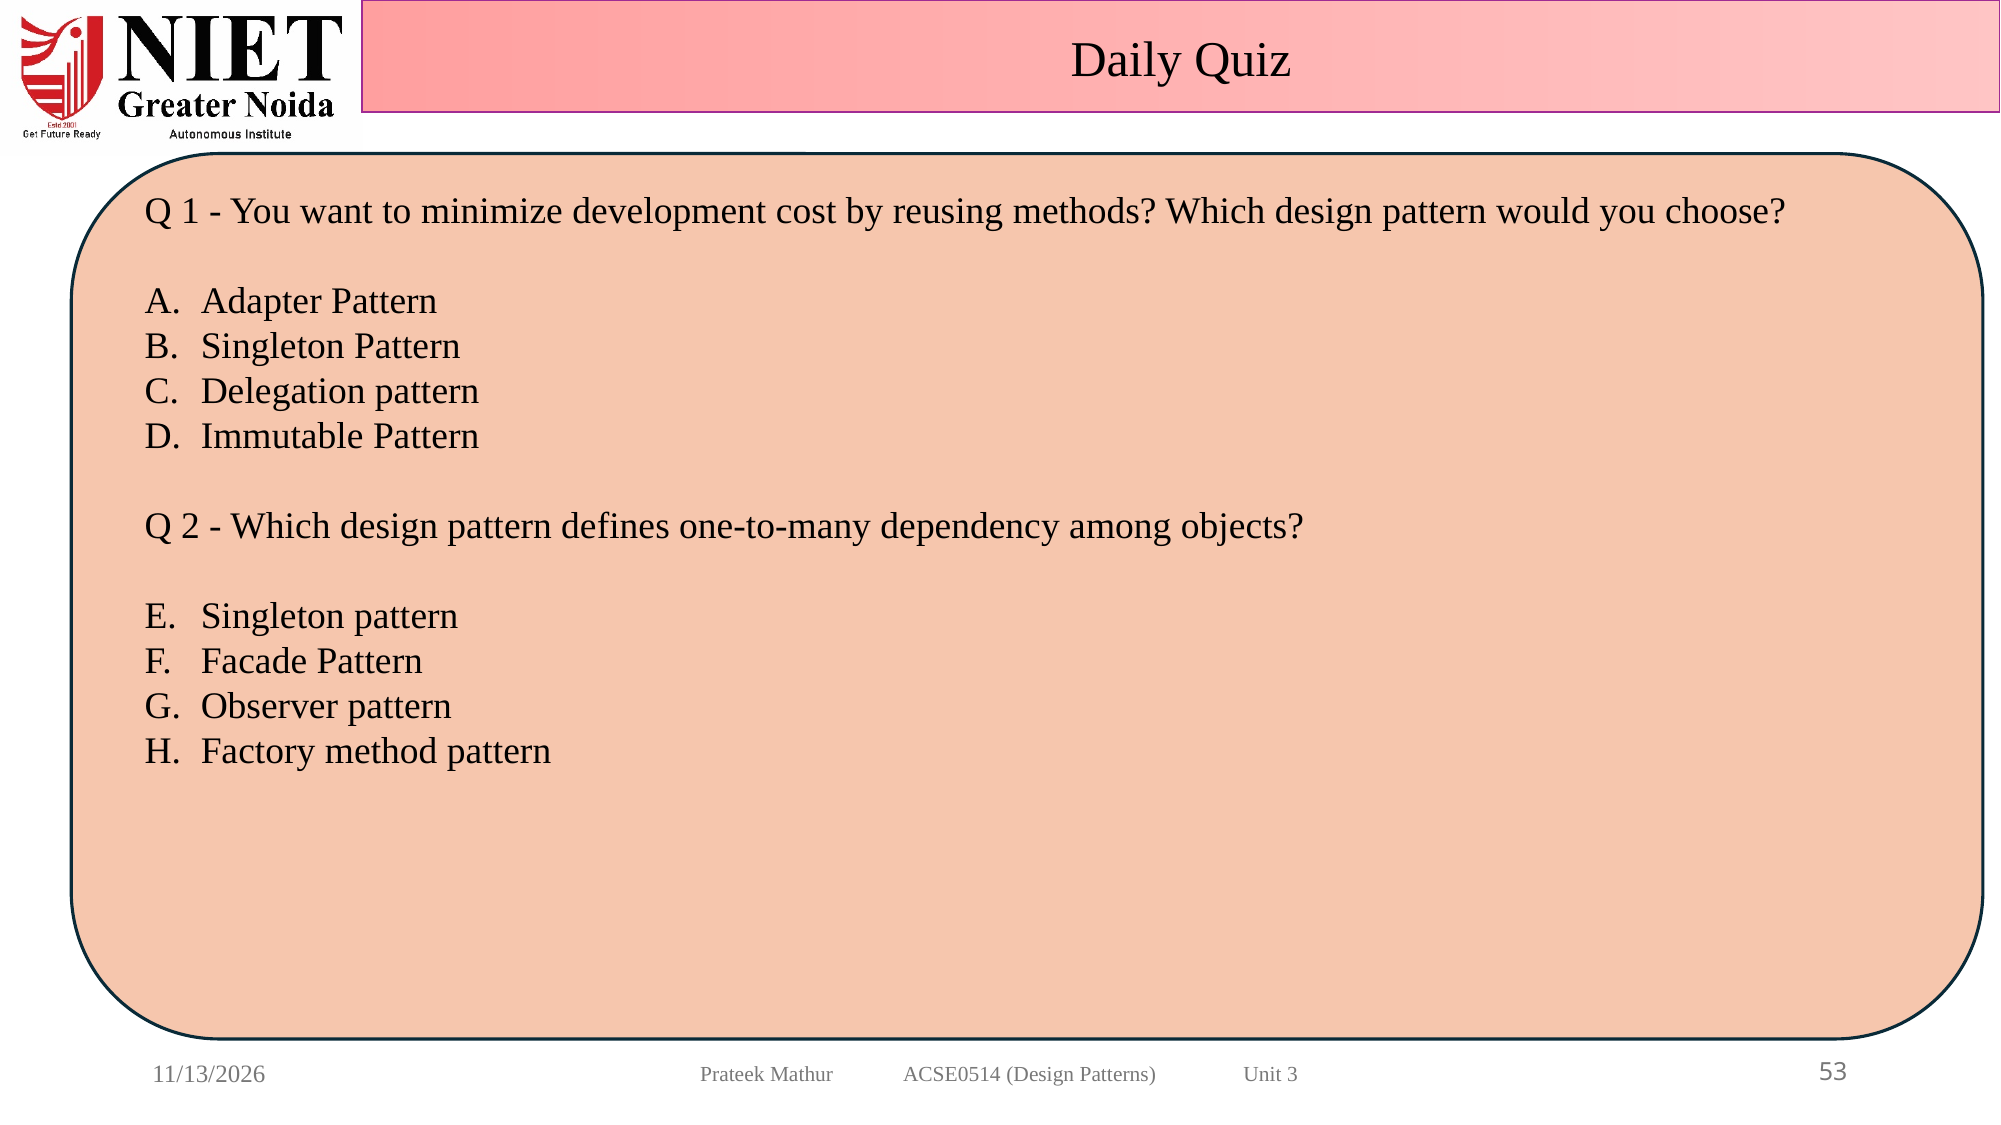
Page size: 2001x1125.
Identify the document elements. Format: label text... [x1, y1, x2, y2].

picture [0, 0, 363, 156]
footer Prateek Mathur ACSE0514 (Design Patterns) Unit 3 [662, 1042, 1338, 1103]
text_box [134, 151, 1920, 178]
text_box Q 1 - You want to minimize development cost by reusing methods? Which design pattern would you choose? Adapter Pattern Singleton Pattern Delegation pattern Immutable Pattern Q 2 - Which design pattern defines one-to-many dependency among objects? Singleton pattern Facade Pattern Observer pattern Factory method pattern [129, 178, 2000, 824]
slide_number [137, 1042, 588, 1103]
text_box Daily Quiz [363, 0, 2000, 113]
text_box [69, 182, 1985, 1041]
slide_number 53 [1412, 1042, 1863, 1103]
